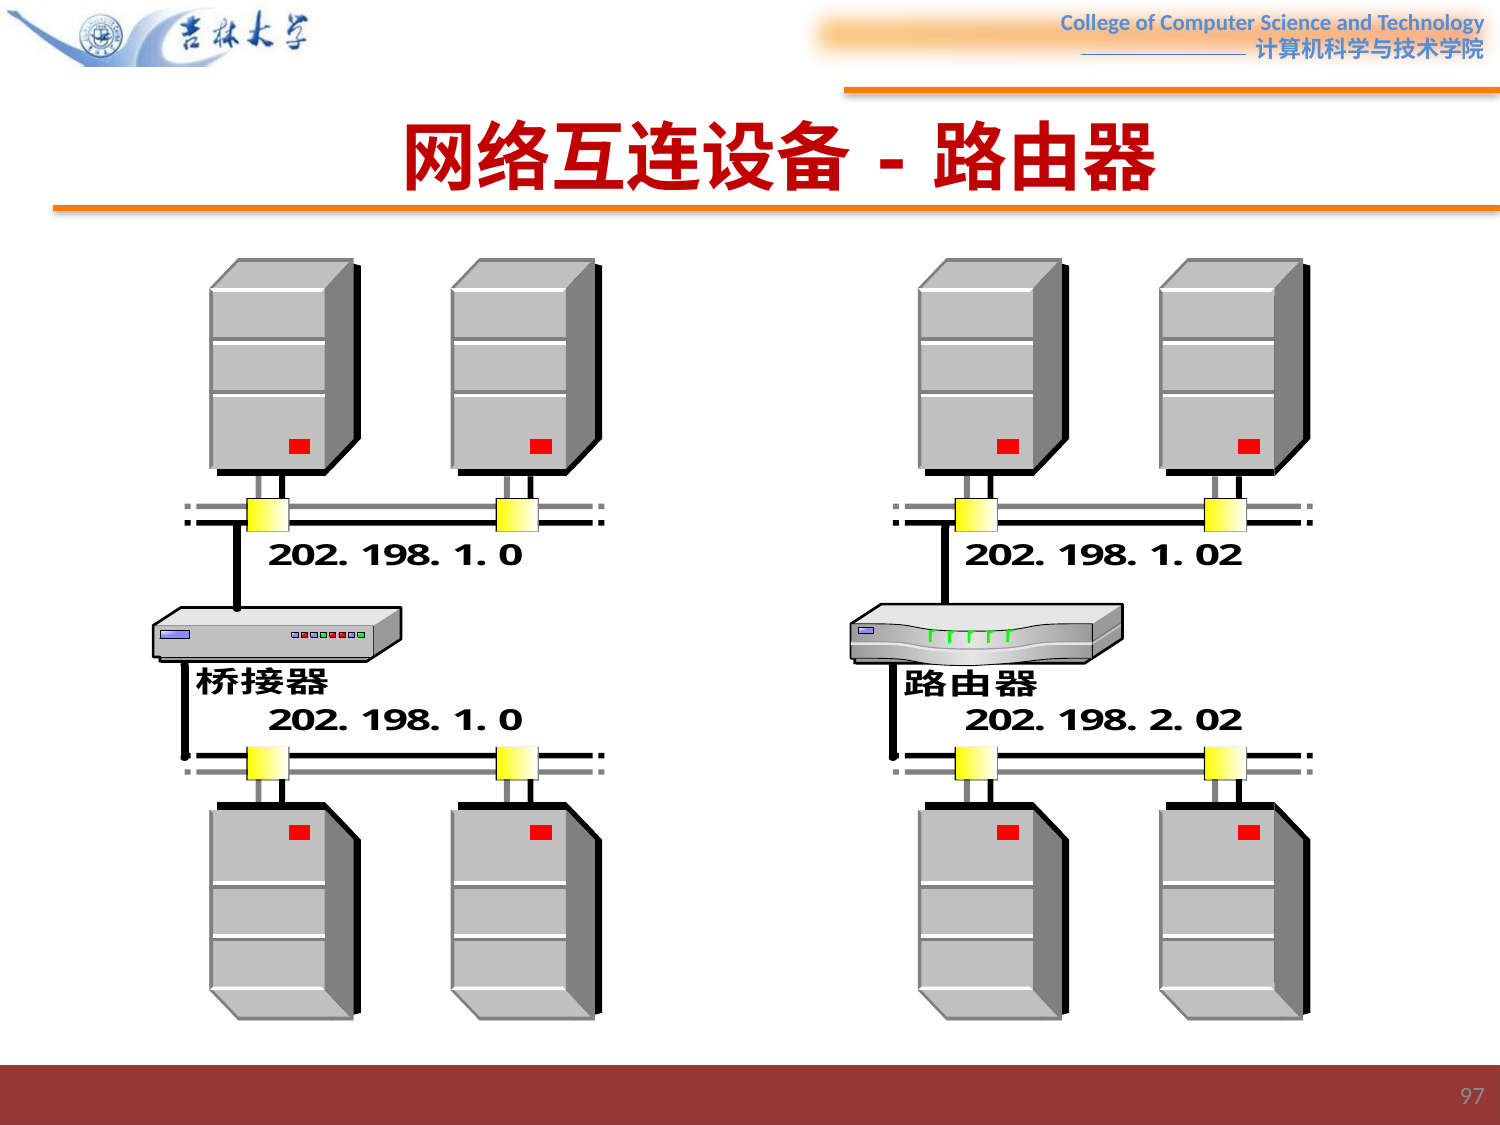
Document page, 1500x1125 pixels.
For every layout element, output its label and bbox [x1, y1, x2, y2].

text_box [0, 0, 1500, 1125]
text_box [147, 255, 1318, 1024]
